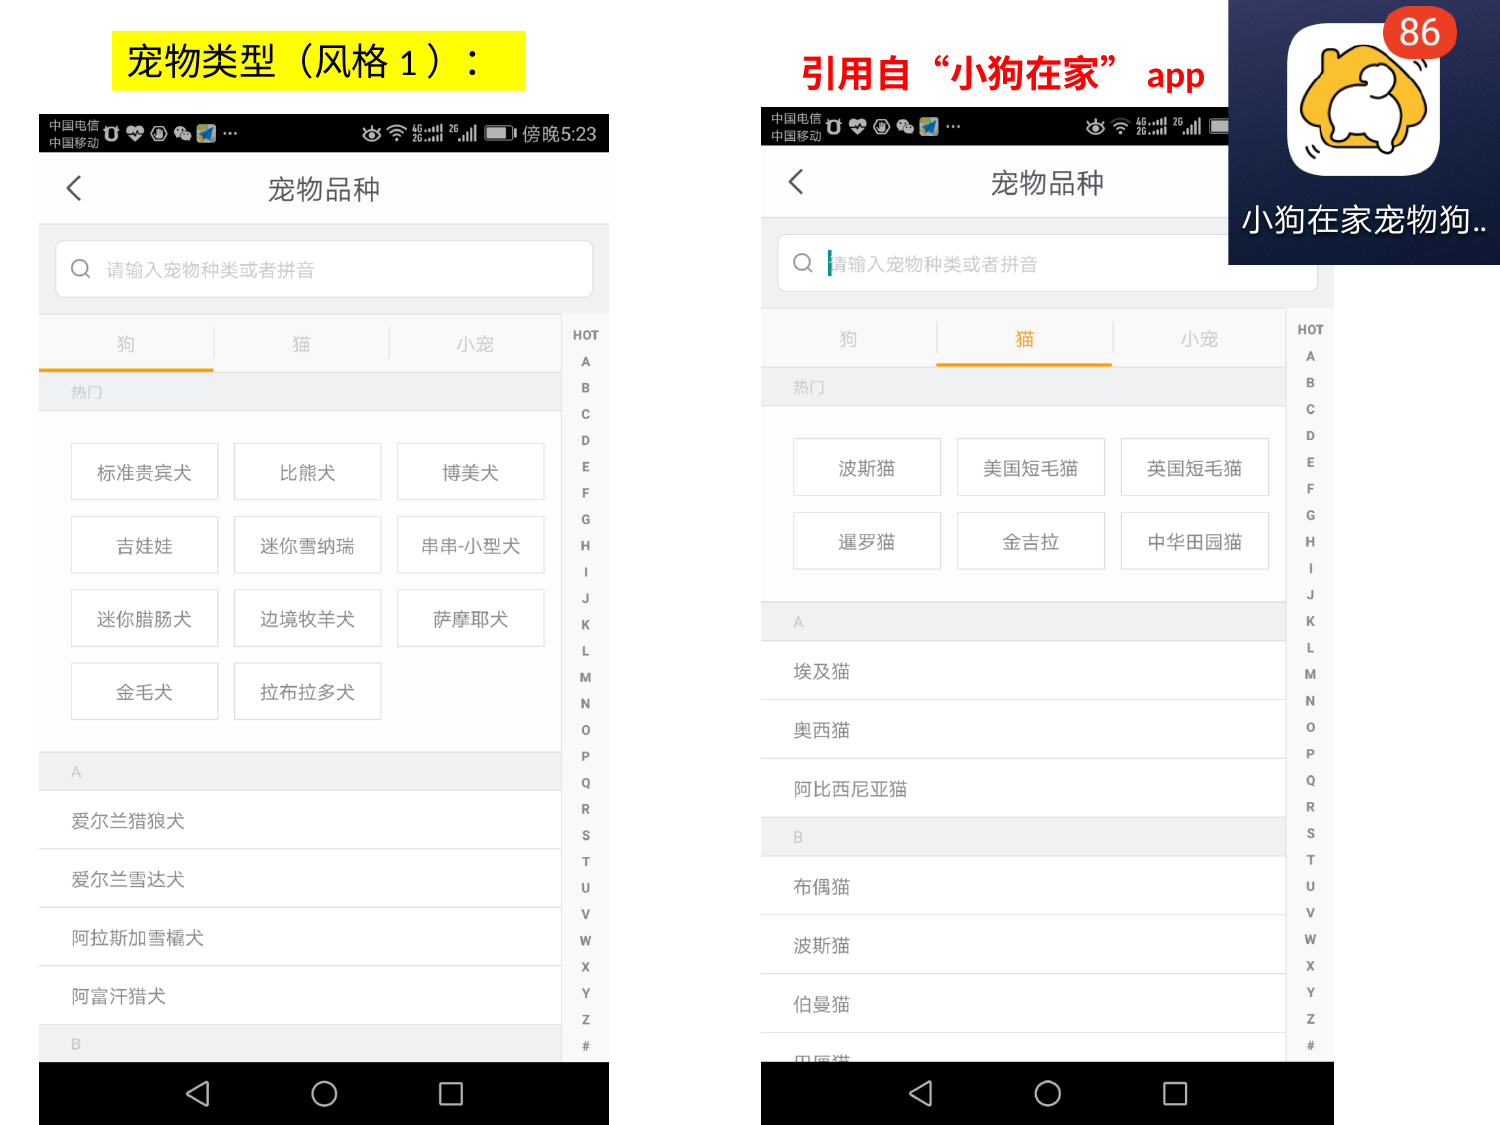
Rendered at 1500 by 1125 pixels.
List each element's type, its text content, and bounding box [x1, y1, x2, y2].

picture [39, 113, 609, 1125]
picture [761, 0, 1500, 1125]
text_box 引用自“小狗在家”app [785, 42, 1222, 103]
text_box 宠物类型（风格1）： [112, 30, 526, 91]
